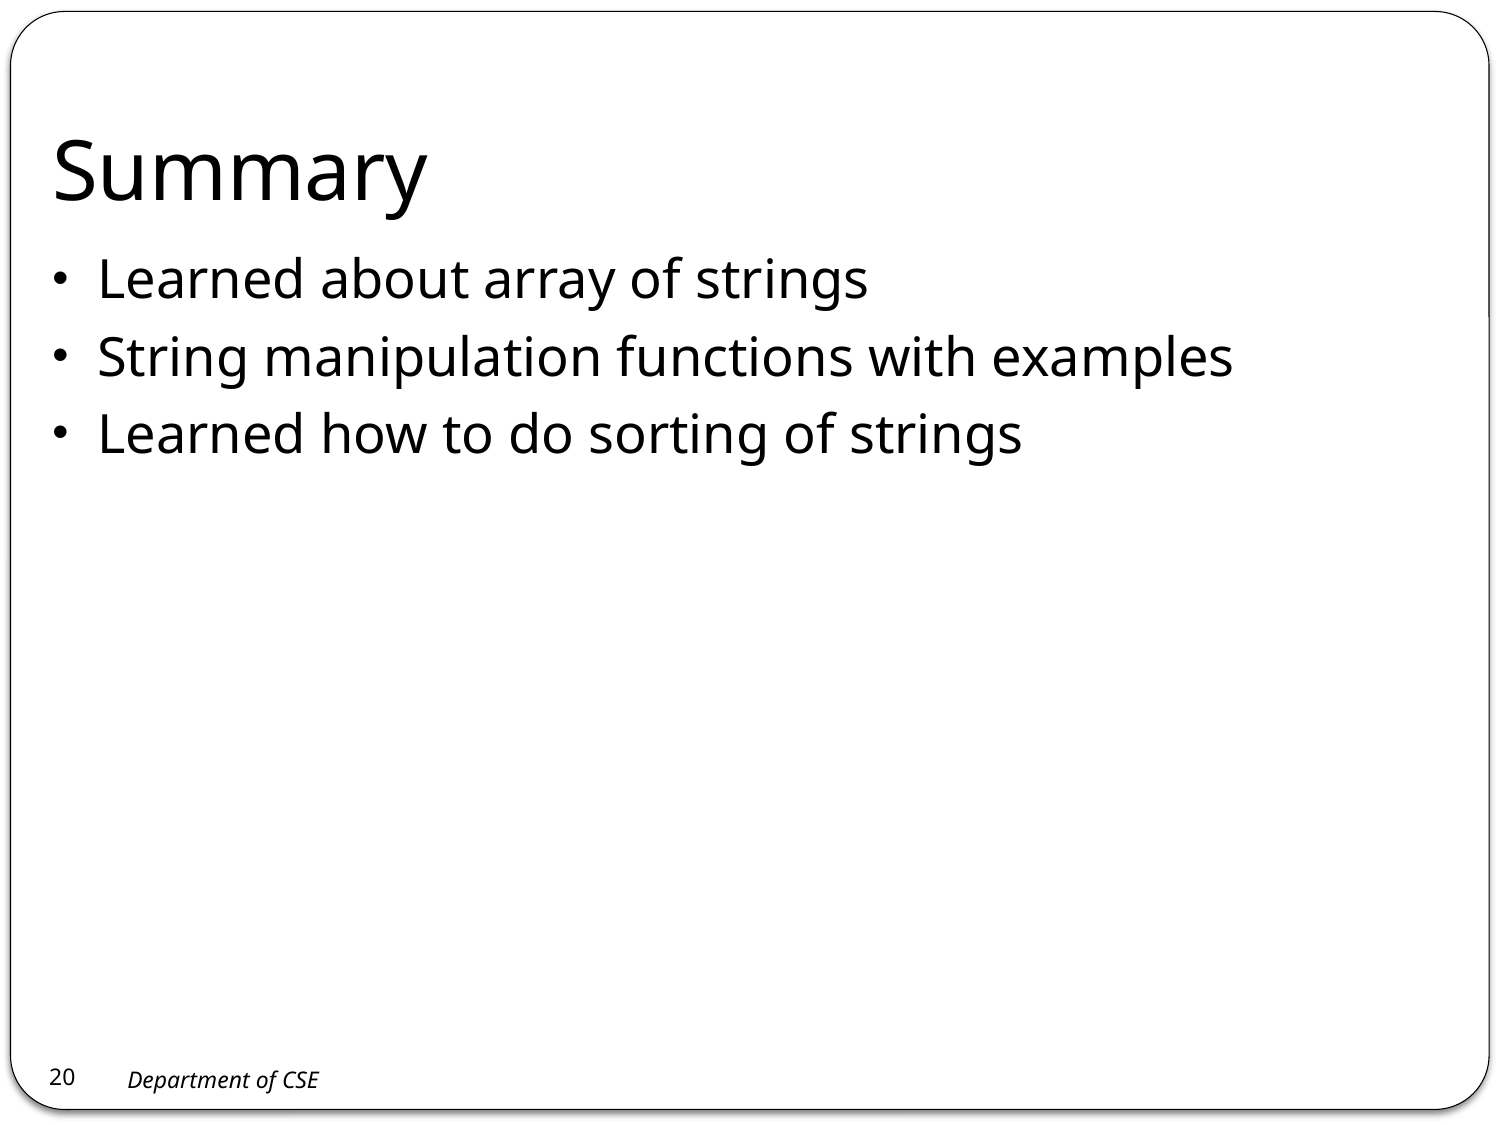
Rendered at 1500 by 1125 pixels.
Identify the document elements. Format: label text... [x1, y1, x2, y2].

title Summary [37, 45, 1463, 233]
footer Department of CSE [112, 1062, 763, 1100]
slide_number 20 [24, 1050, 100, 1107]
list Learned about array of strings String manipulation functions with examples Learned how to do sorting of strings [37, 237, 1463, 988]
